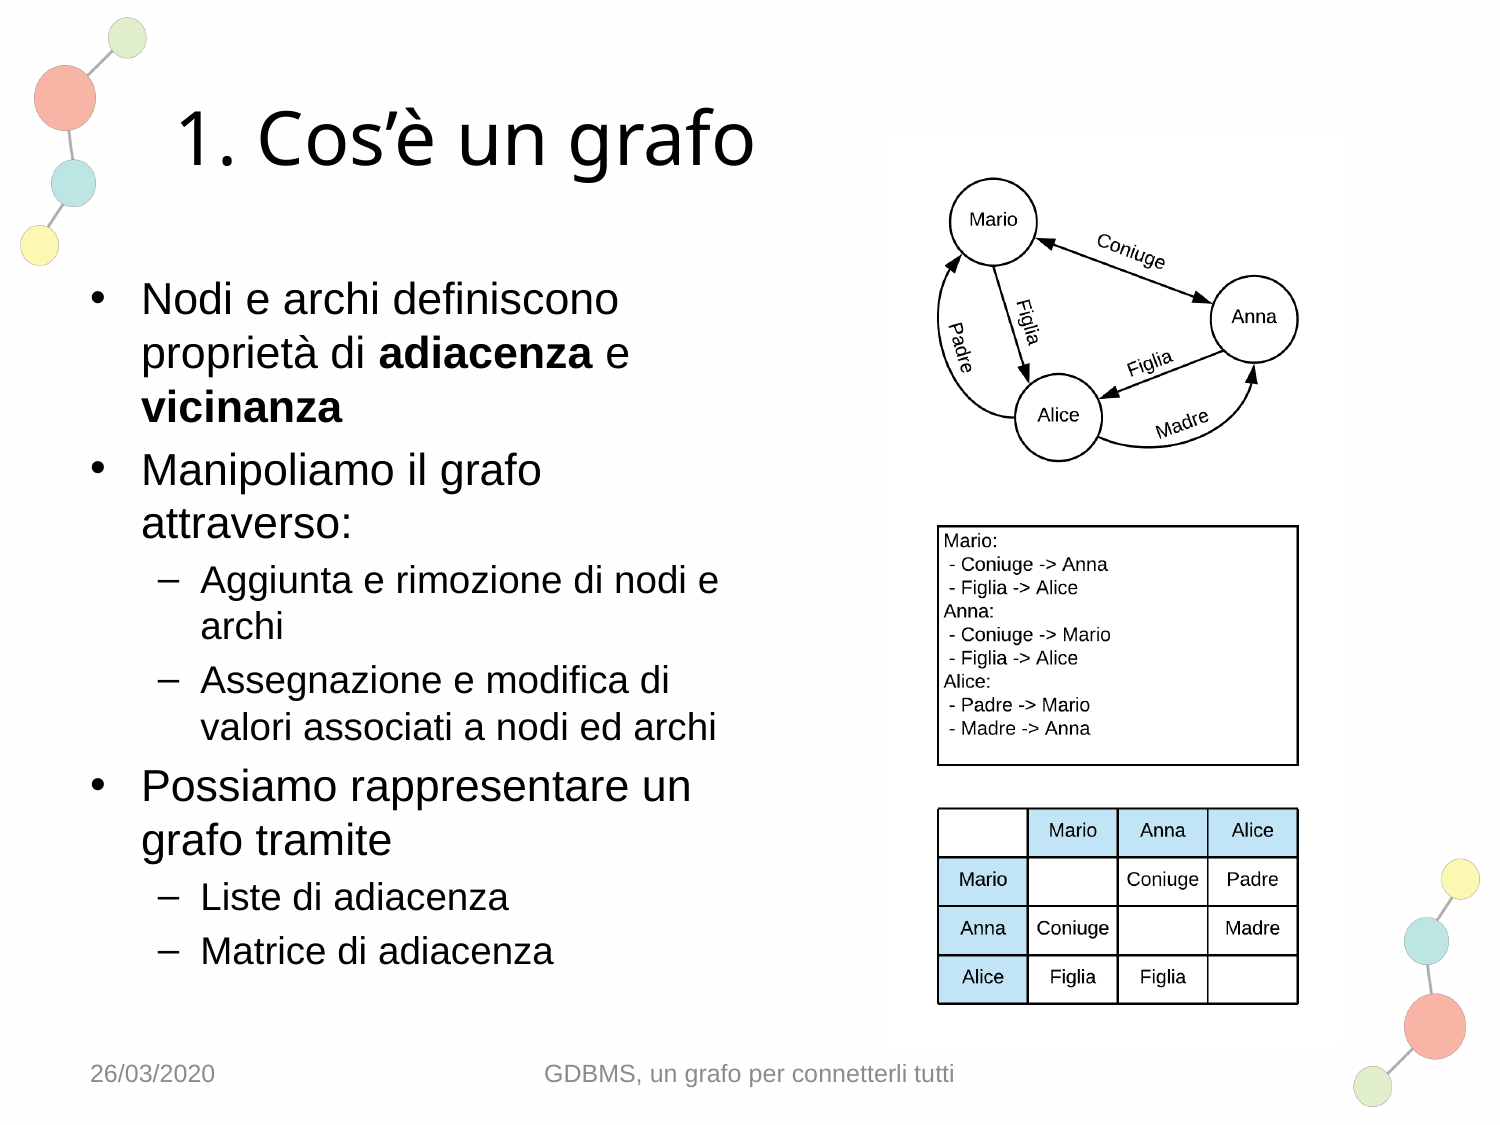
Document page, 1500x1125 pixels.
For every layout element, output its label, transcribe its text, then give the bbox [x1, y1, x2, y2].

title 1. Cos’è un grafo [159, 41, 1341, 229]
footer GDBMS, un grafo per connetterli tutti [512, 1042, 988, 1103]
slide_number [75, 1042, 425, 1103]
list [888, 134, 1341, 1047]
list Nodi e archi definiscono proprietà di adiacenza e vicinanza Manipoliamo il grafo attraverso: Aggiunta e rimozione di nodi e archi Assegnazione e modifica di valori associati a nodi ed archi Possiamo rappresentare un grafo tramite Liste di adiacenza Matrice di adiacenza [75, 262, 738, 1005]
